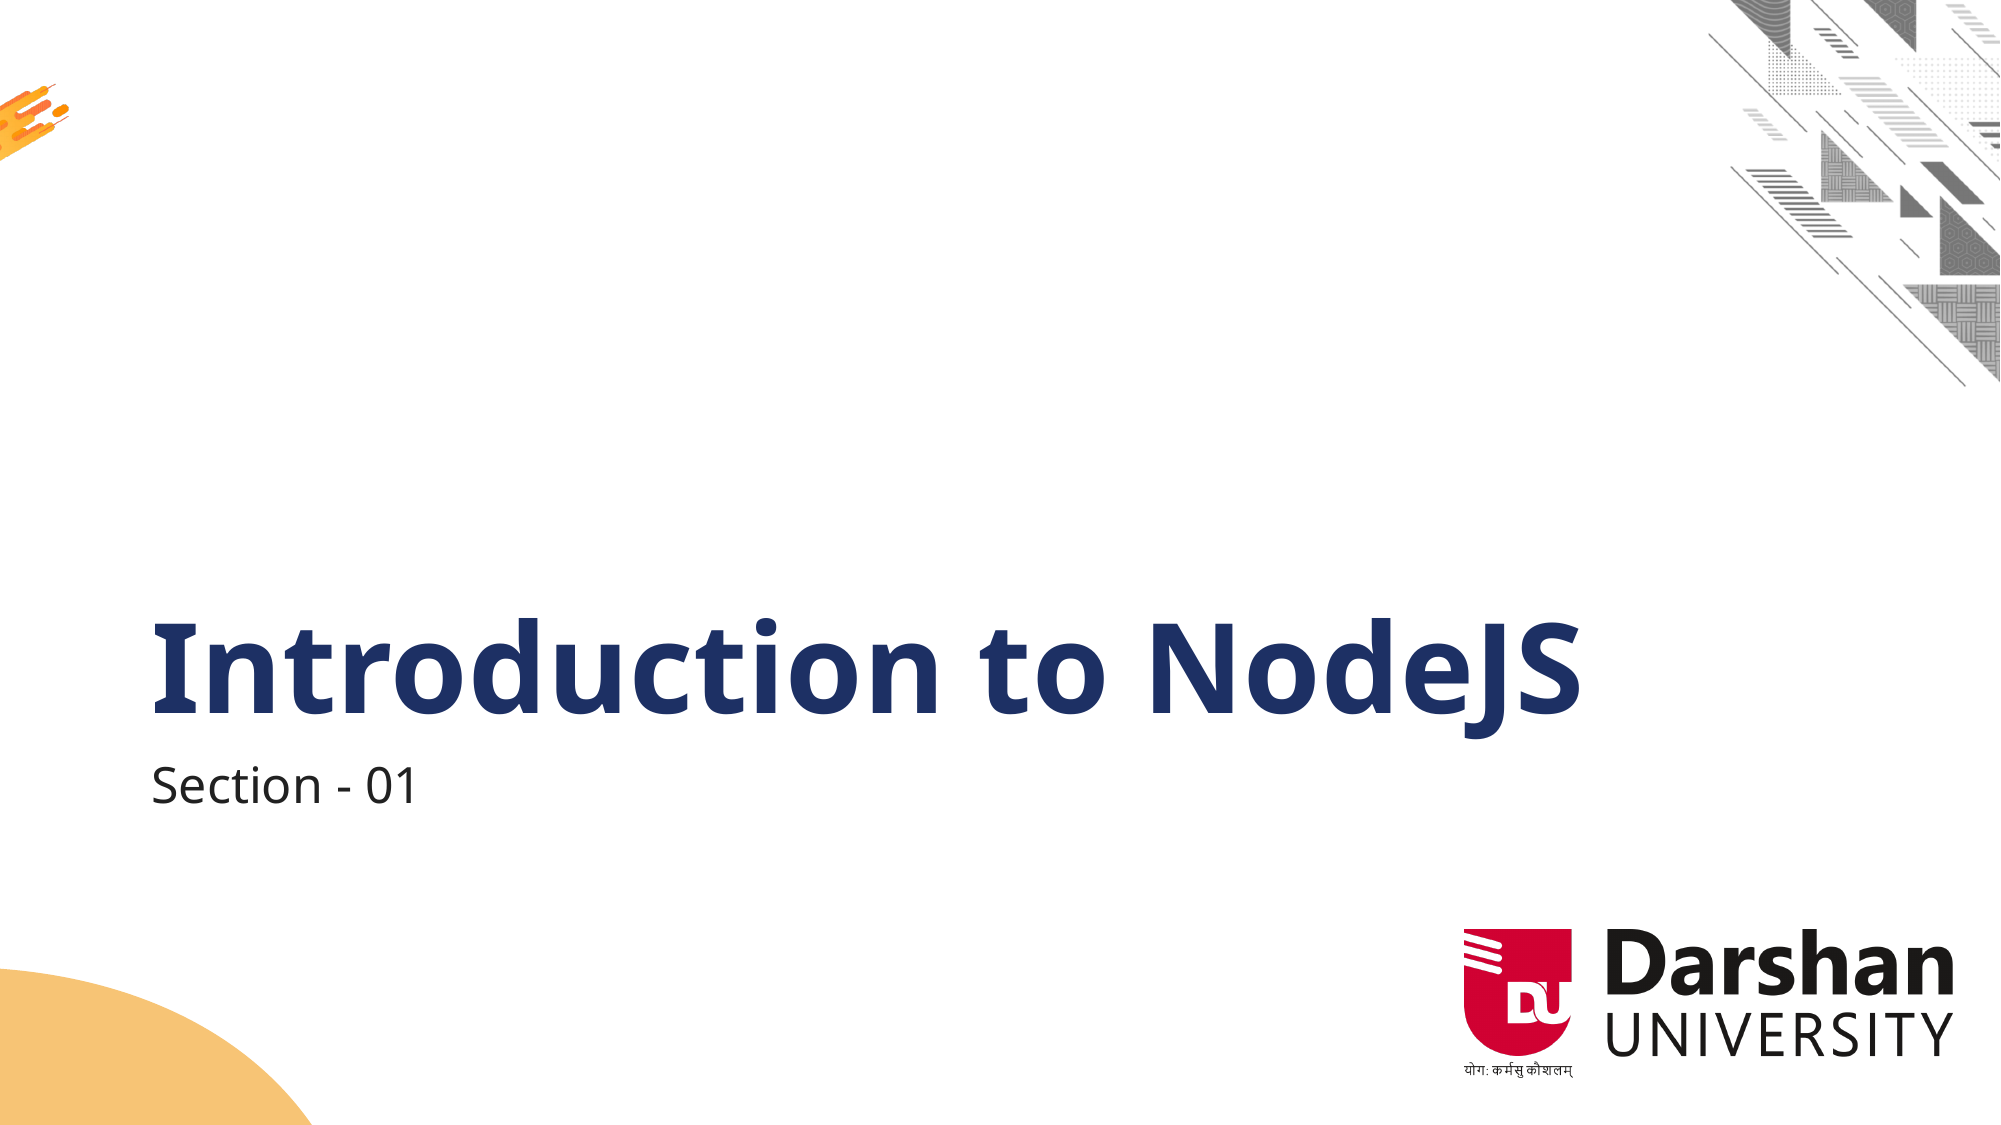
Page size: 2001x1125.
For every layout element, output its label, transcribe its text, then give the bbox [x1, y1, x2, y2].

title Introduction to NodeJS [136, 280, 1862, 749]
picture [1464, 929, 1953, 1078]
list Section - 01 [136, 752, 1862, 999]
picture [0, 65, 90, 193]
